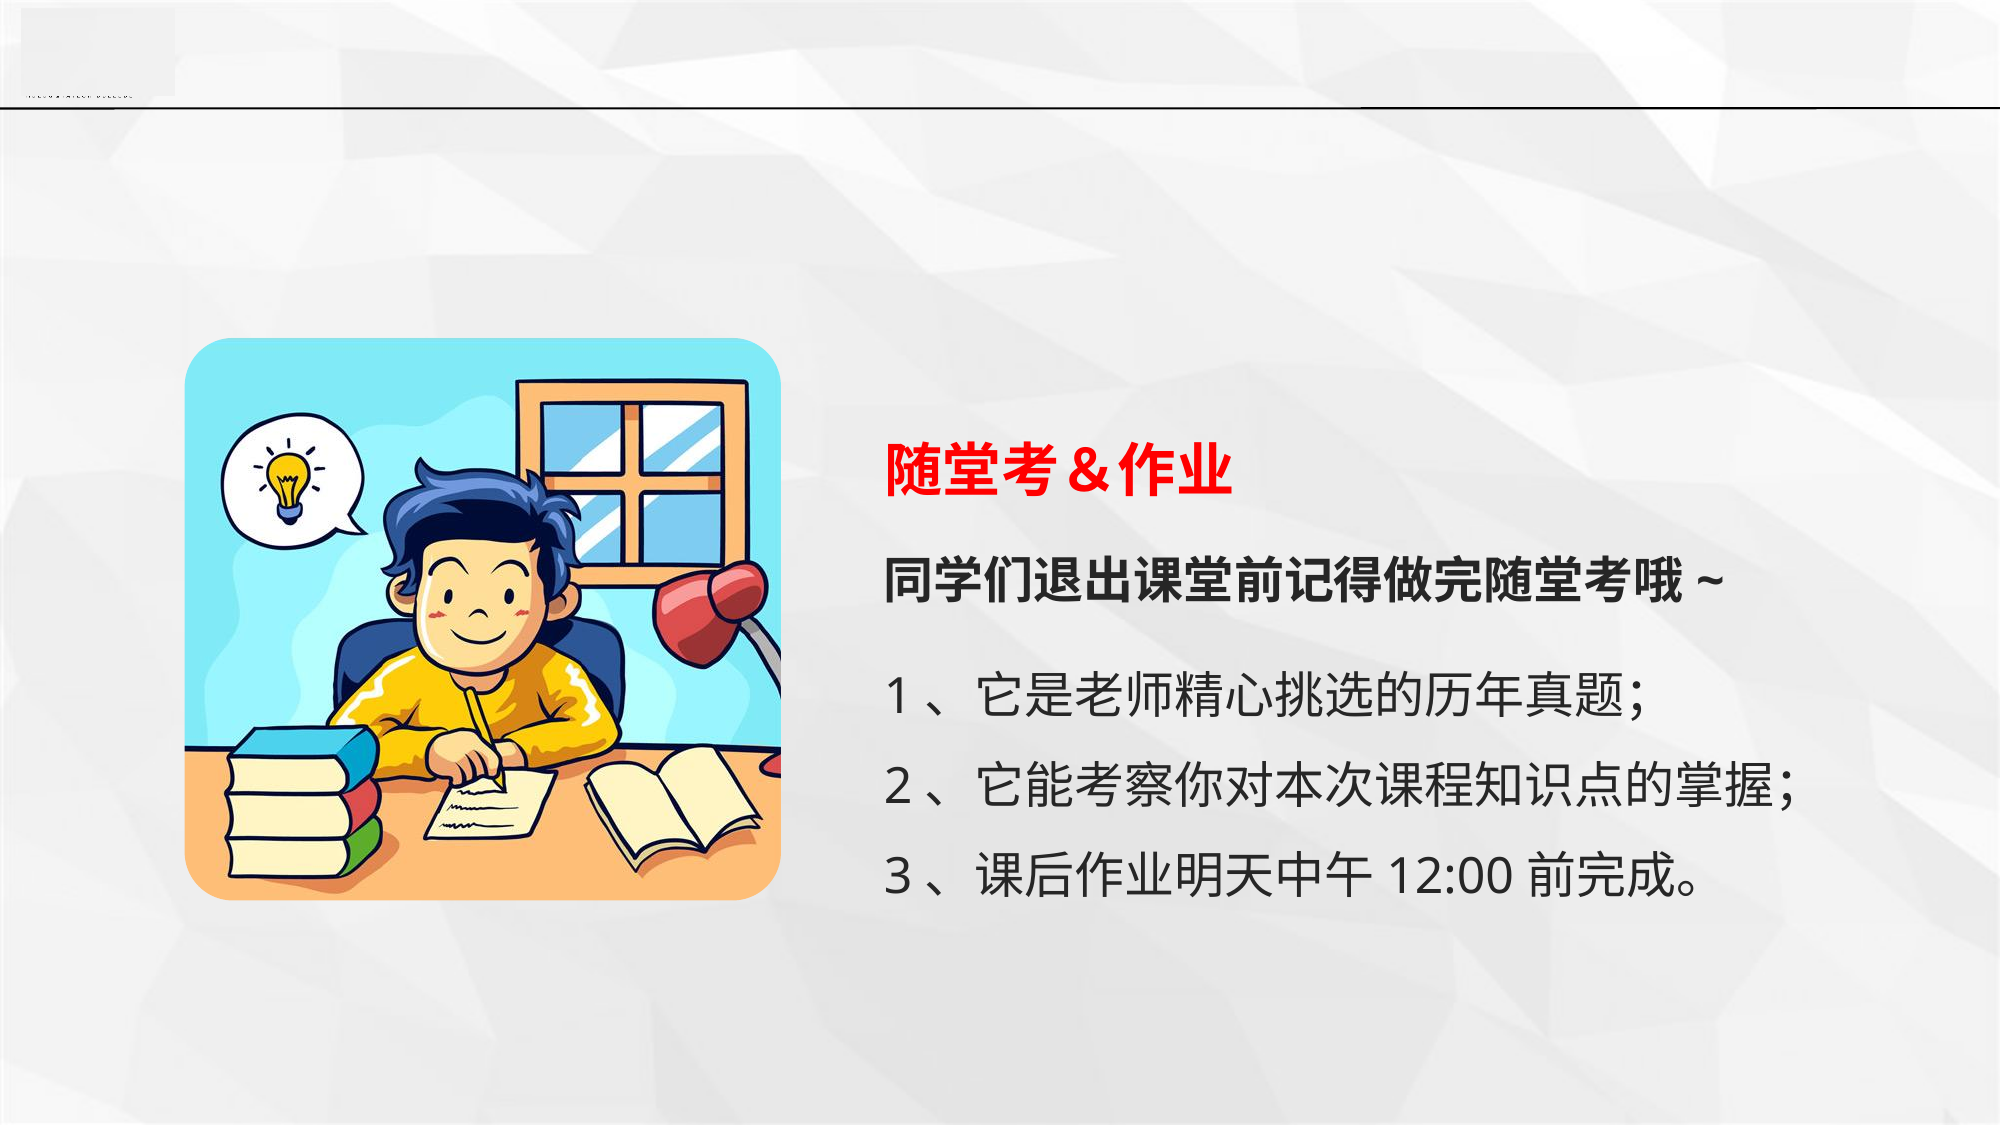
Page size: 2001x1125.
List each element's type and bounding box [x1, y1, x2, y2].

picture [184, 337, 782, 901]
text_box [869, 424, 1839, 905]
picture [4, 0, 175, 111]
